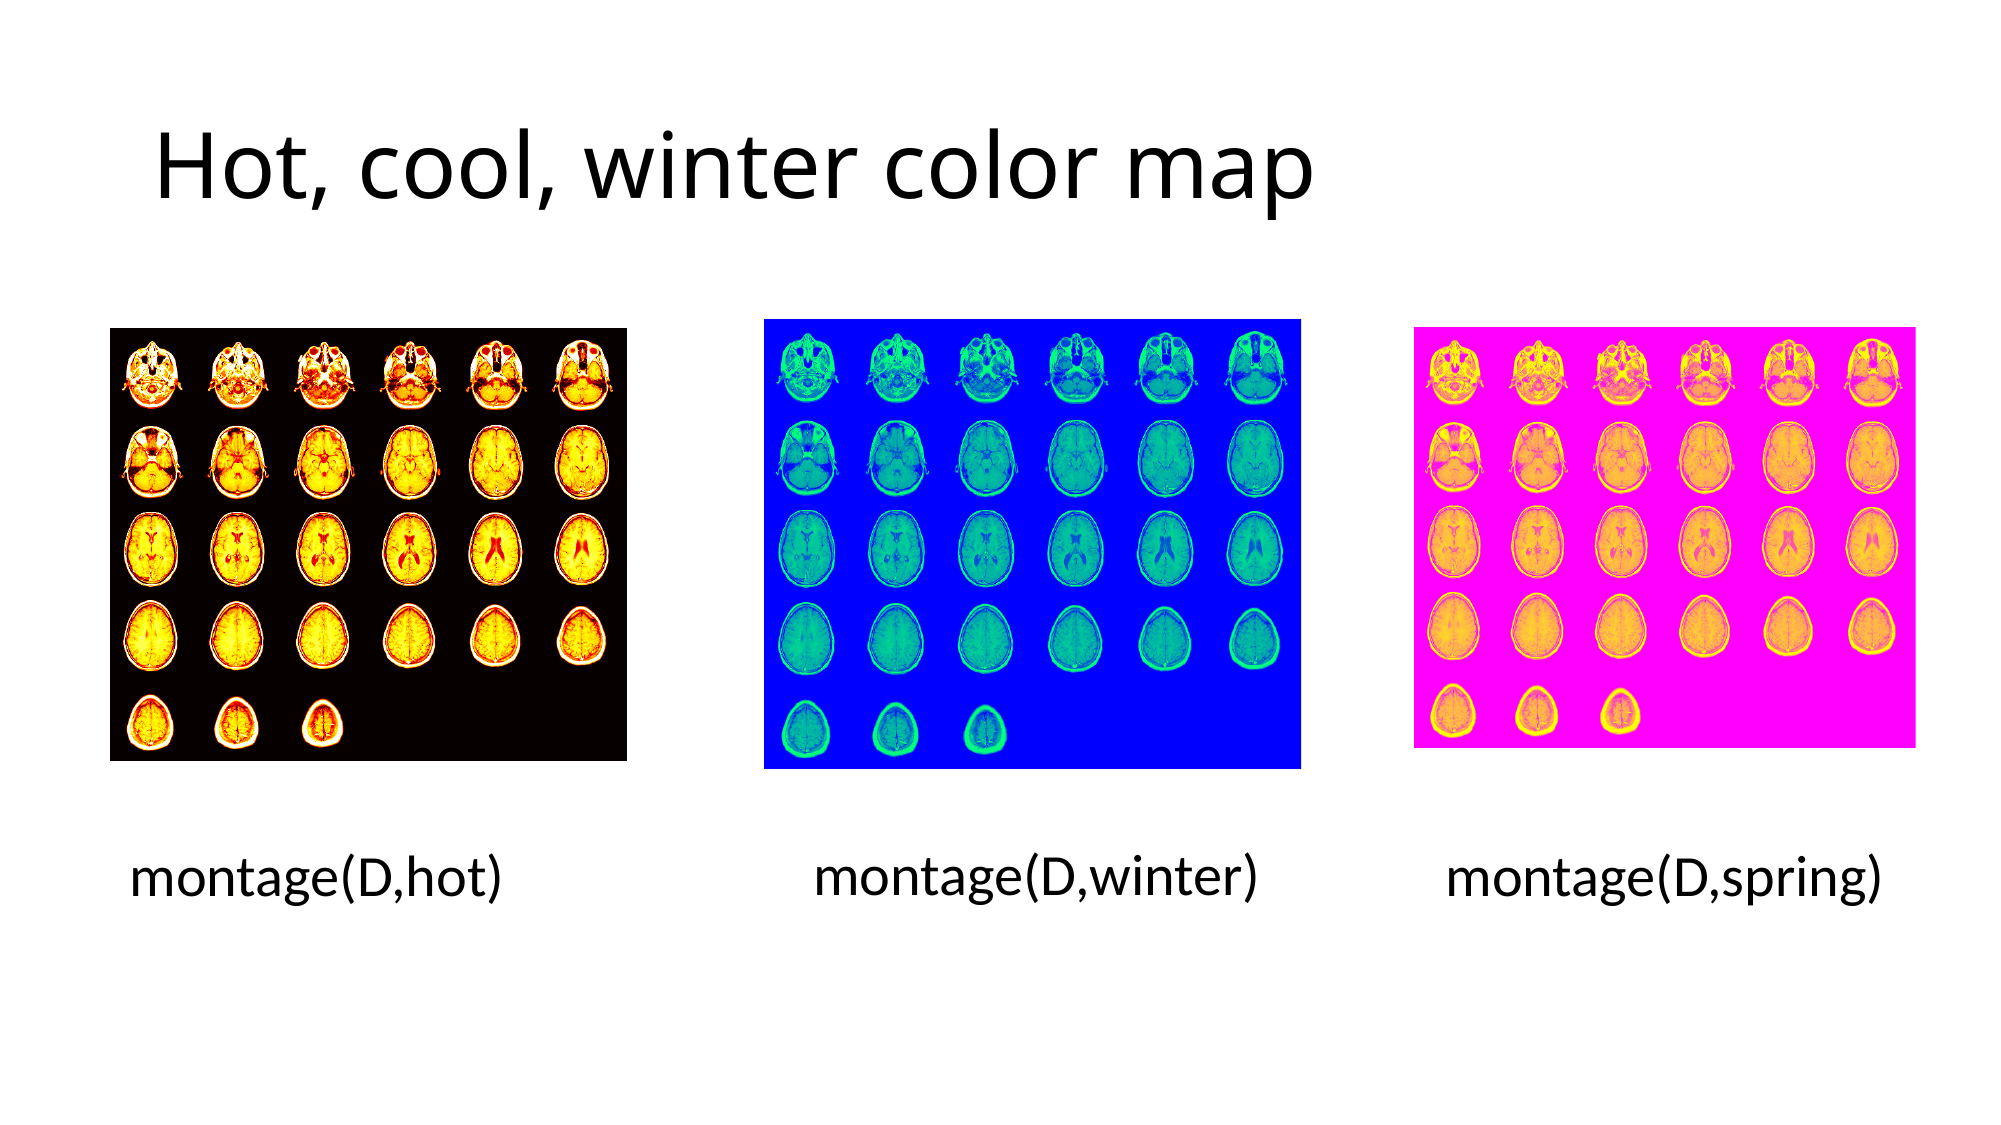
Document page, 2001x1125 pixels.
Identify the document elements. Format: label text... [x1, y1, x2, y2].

text_box montage(D,spring) [1430, 830, 1900, 916]
title Hot, cool, winter color map [137, 59, 1863, 278]
text_box montage(D,hot) [114, 830, 520, 916]
text_box montage(D,winter) [798, 836, 1276, 915]
picture [24, 287, 2000, 836]
